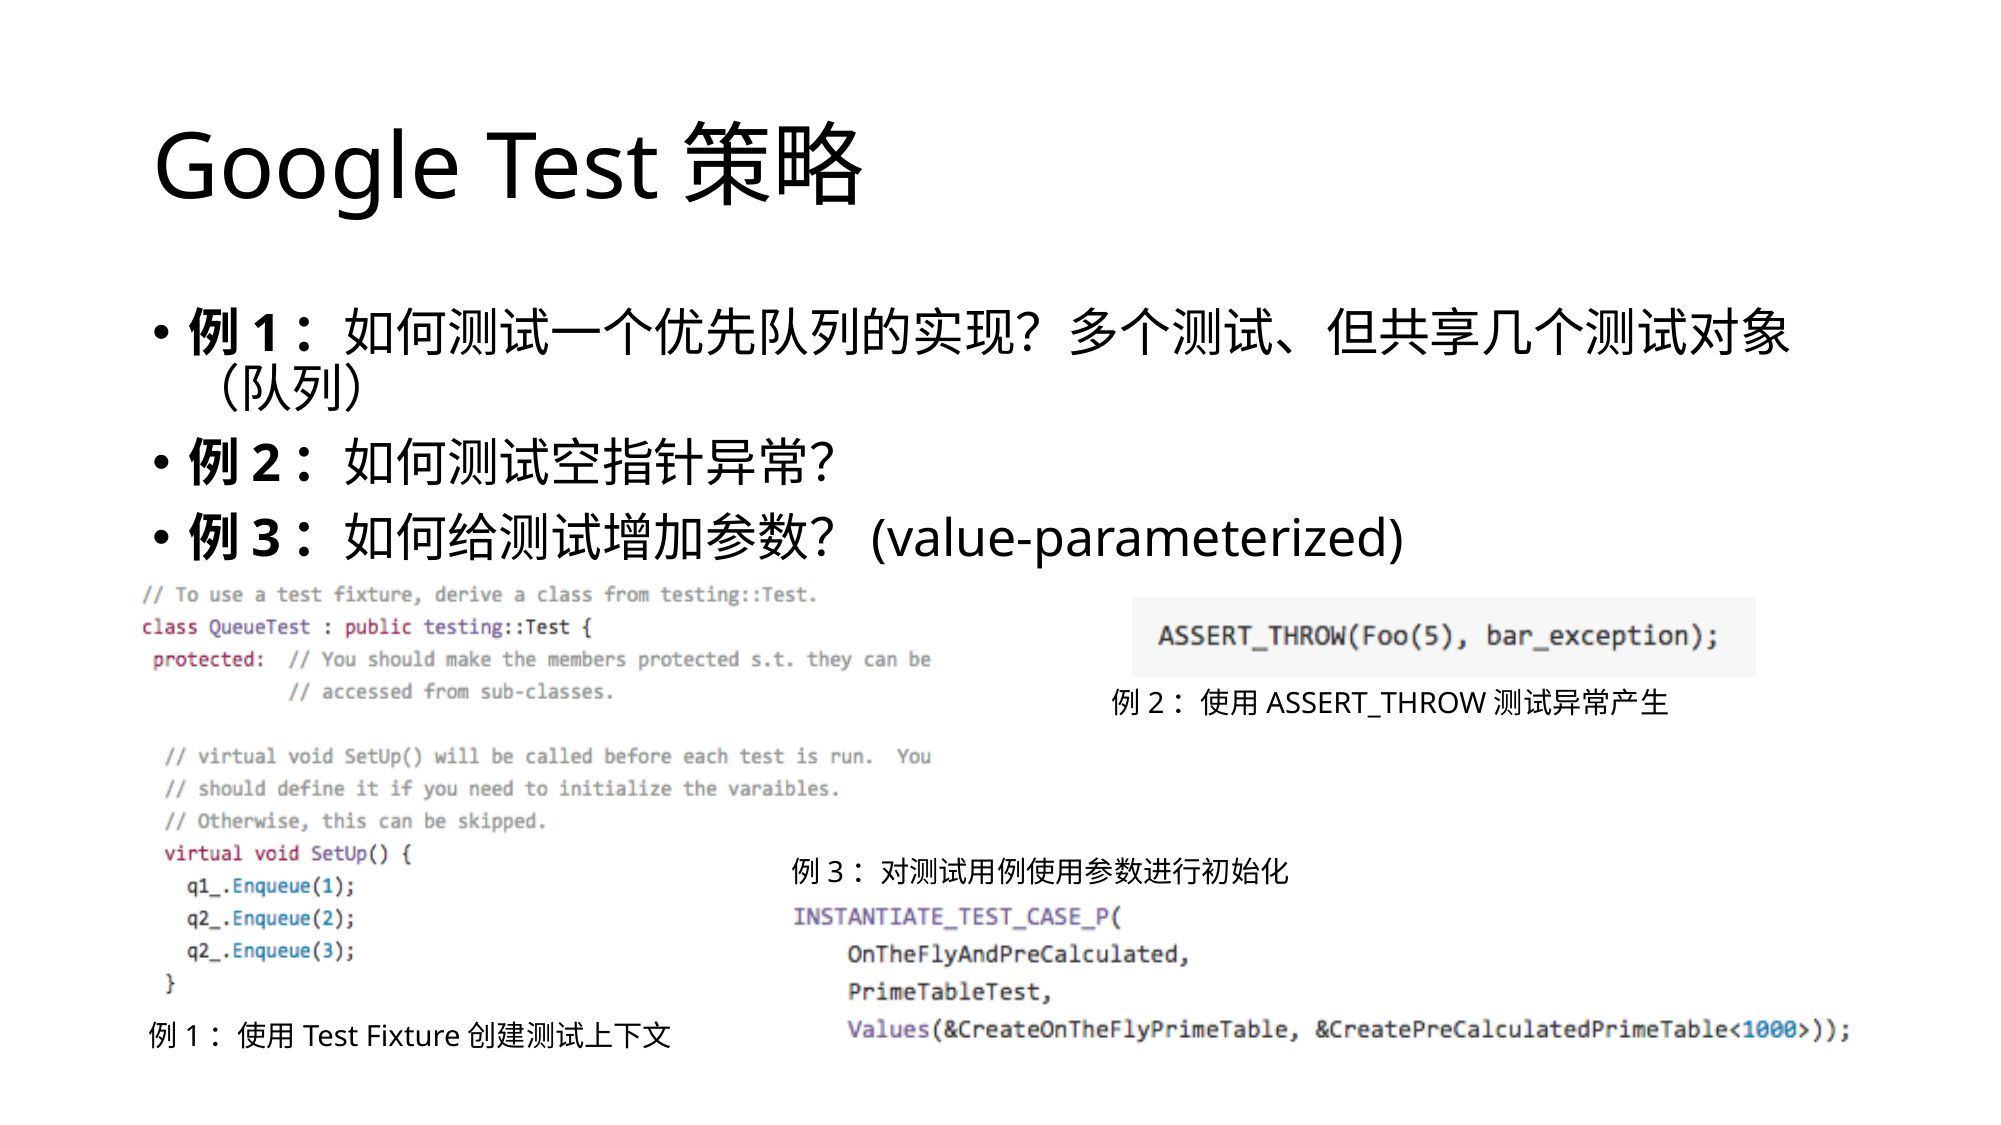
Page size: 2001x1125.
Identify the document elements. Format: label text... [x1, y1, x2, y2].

text_box 例3：对测试用例使用参数进行初始化 [949, 845, 1305, 896]
picture [137, 575, 1863, 1061]
title Google Test策略 [137, 59, 1863, 278]
list 例1：如何测试一个优先队列的实现？多个测试、但共享几个测试对象（队列） 例2：如何测试空指针异常？ 例3：如何给测试增加参数？(value-parameterized) [137, 299, 1863, 576]
text_box 例1：使用Test Fixture创建测试上下文 [133, 1010, 687, 1060]
text_box 例2：使用ASSERT_THROW测试异常产生 [1096, 676, 1685, 727]
picture [1132, 597, 1756, 678]
